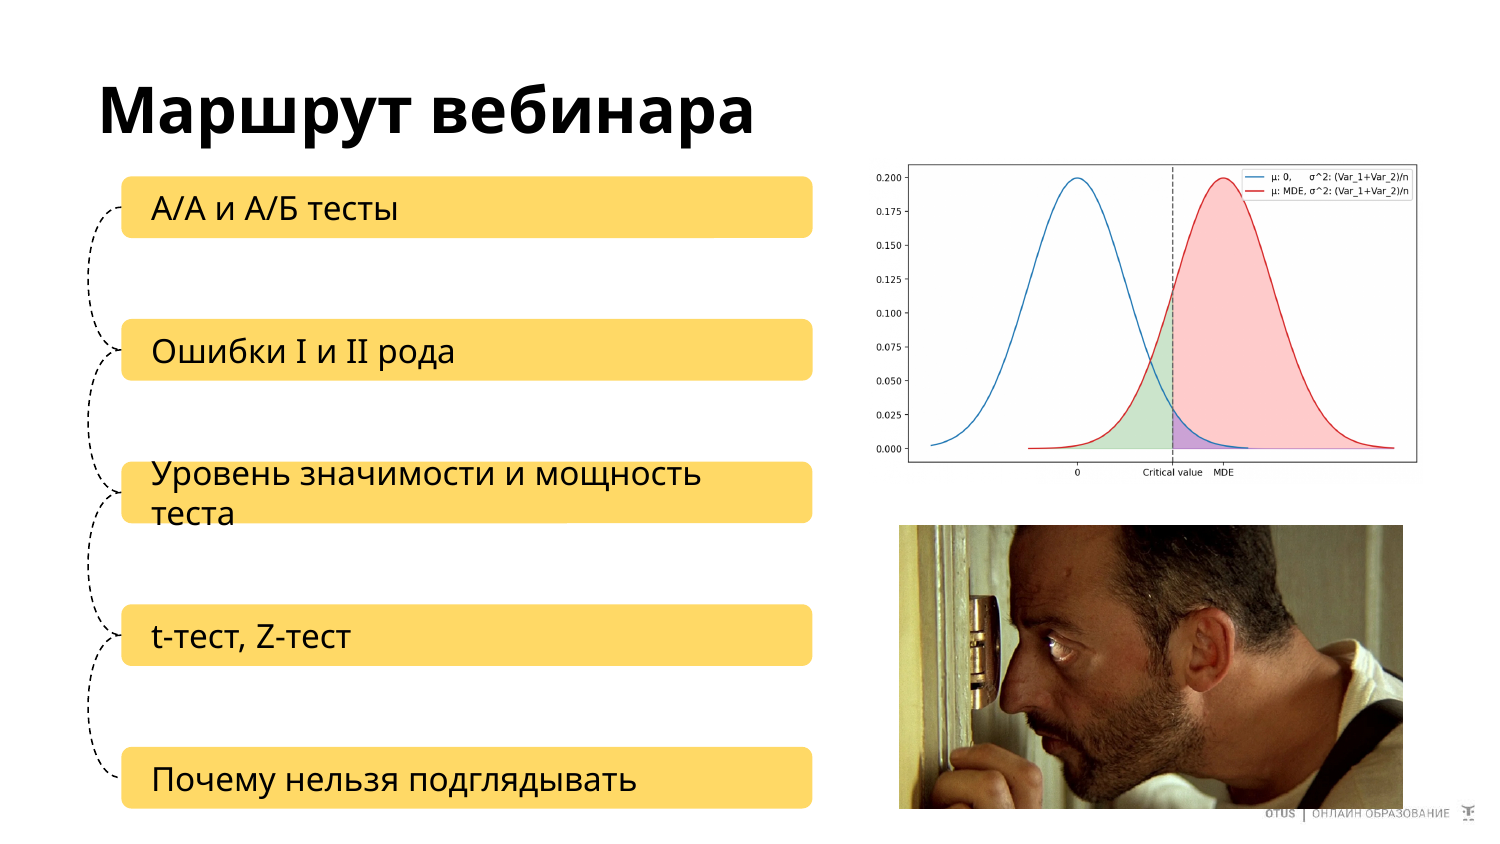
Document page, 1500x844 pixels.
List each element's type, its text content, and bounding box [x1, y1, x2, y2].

text_box Ошибки I и II рода [126, 318, 813, 381]
text_box А/А и А/Б тесты [121, 176, 813, 239]
picture [869, 158, 1423, 485]
text_box Уровень значимости и мощность теста [128, 461, 813, 524]
picture [899, 525, 1475, 825]
title Маршрут вебинара [82, 54, 1480, 234]
text_box t-тест, Z-тест [126, 604, 813, 666]
text_box Почему нельзя подглядывать [121, 746, 813, 809]
